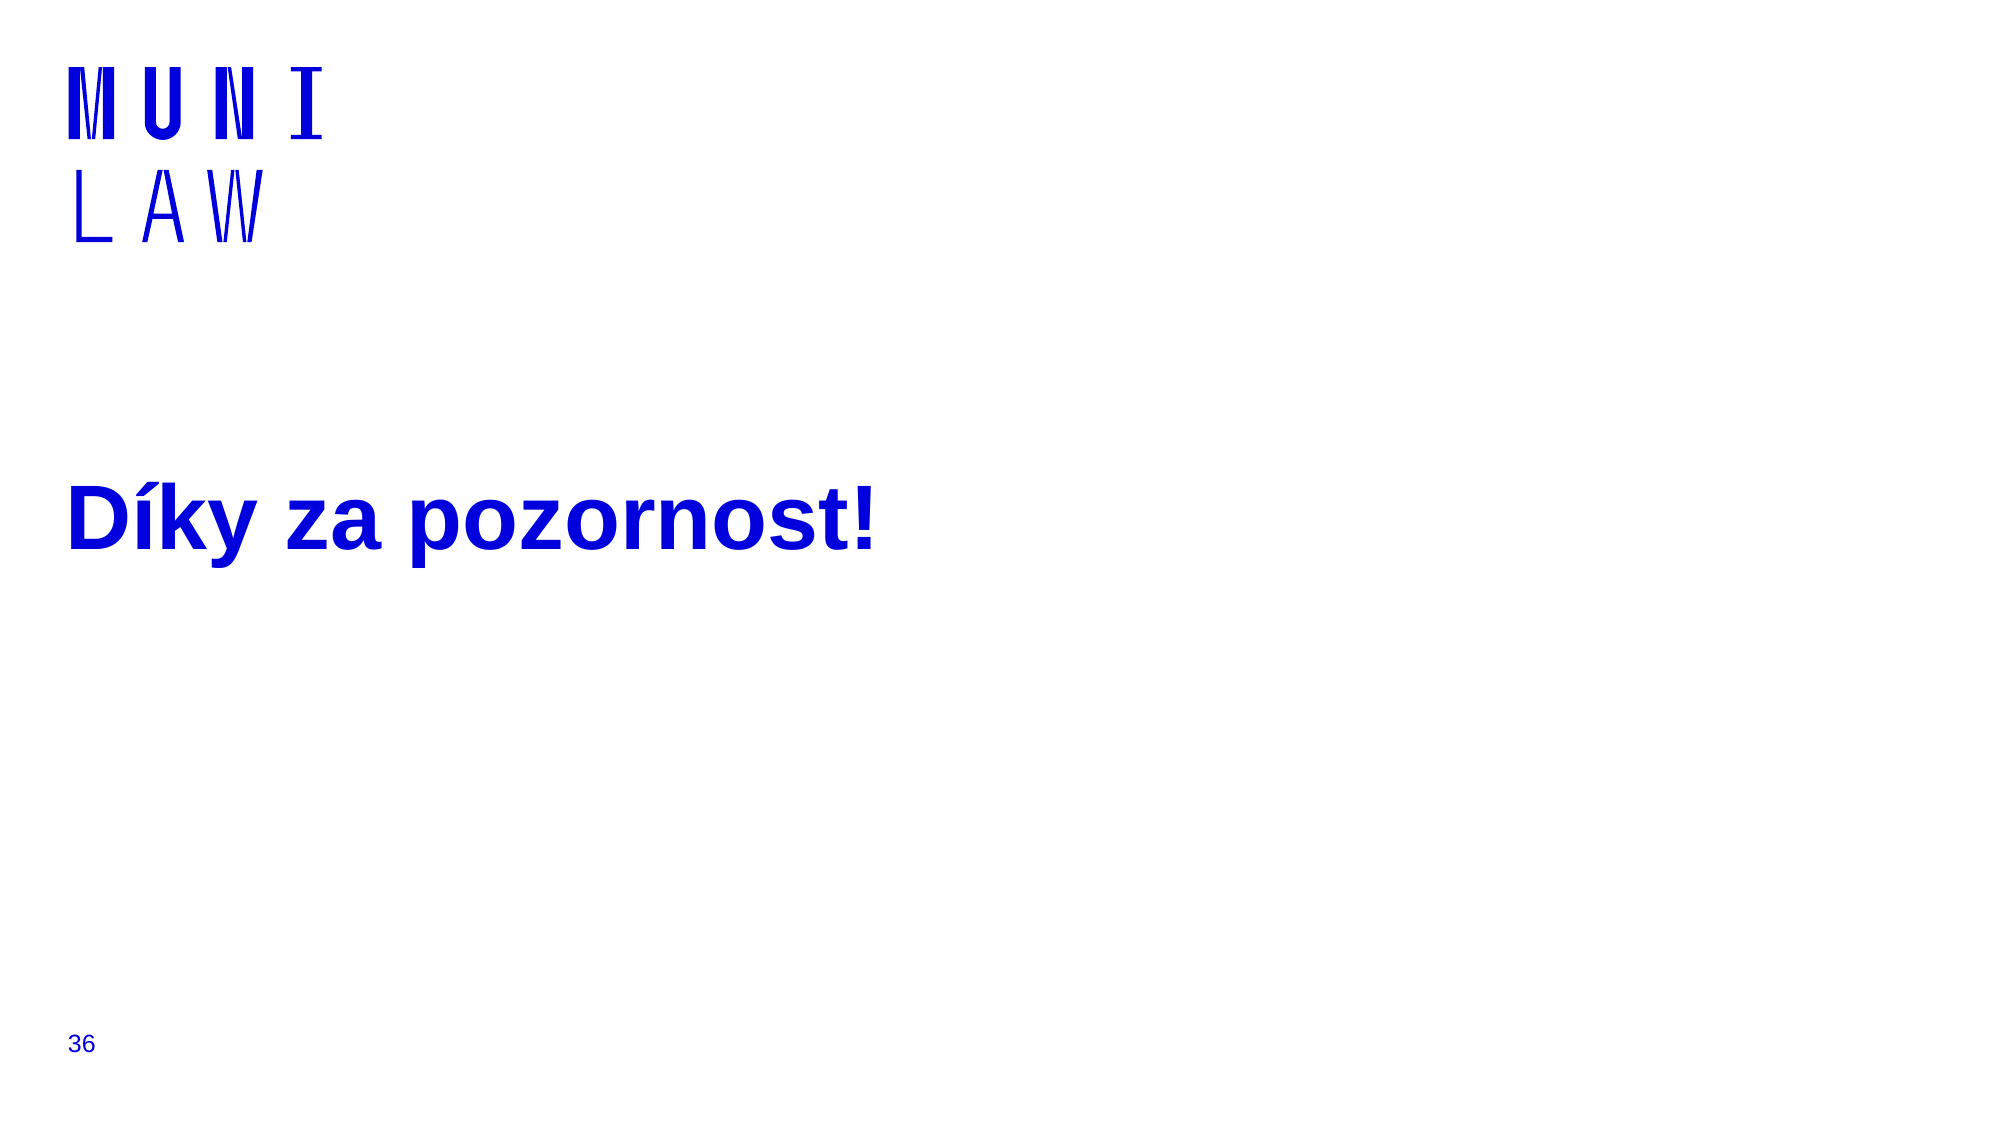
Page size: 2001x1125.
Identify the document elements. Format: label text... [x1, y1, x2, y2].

slide_number 36 [67, 1021, 110, 1063]
title Díky za pozornost! [65, 475, 1930, 668]
